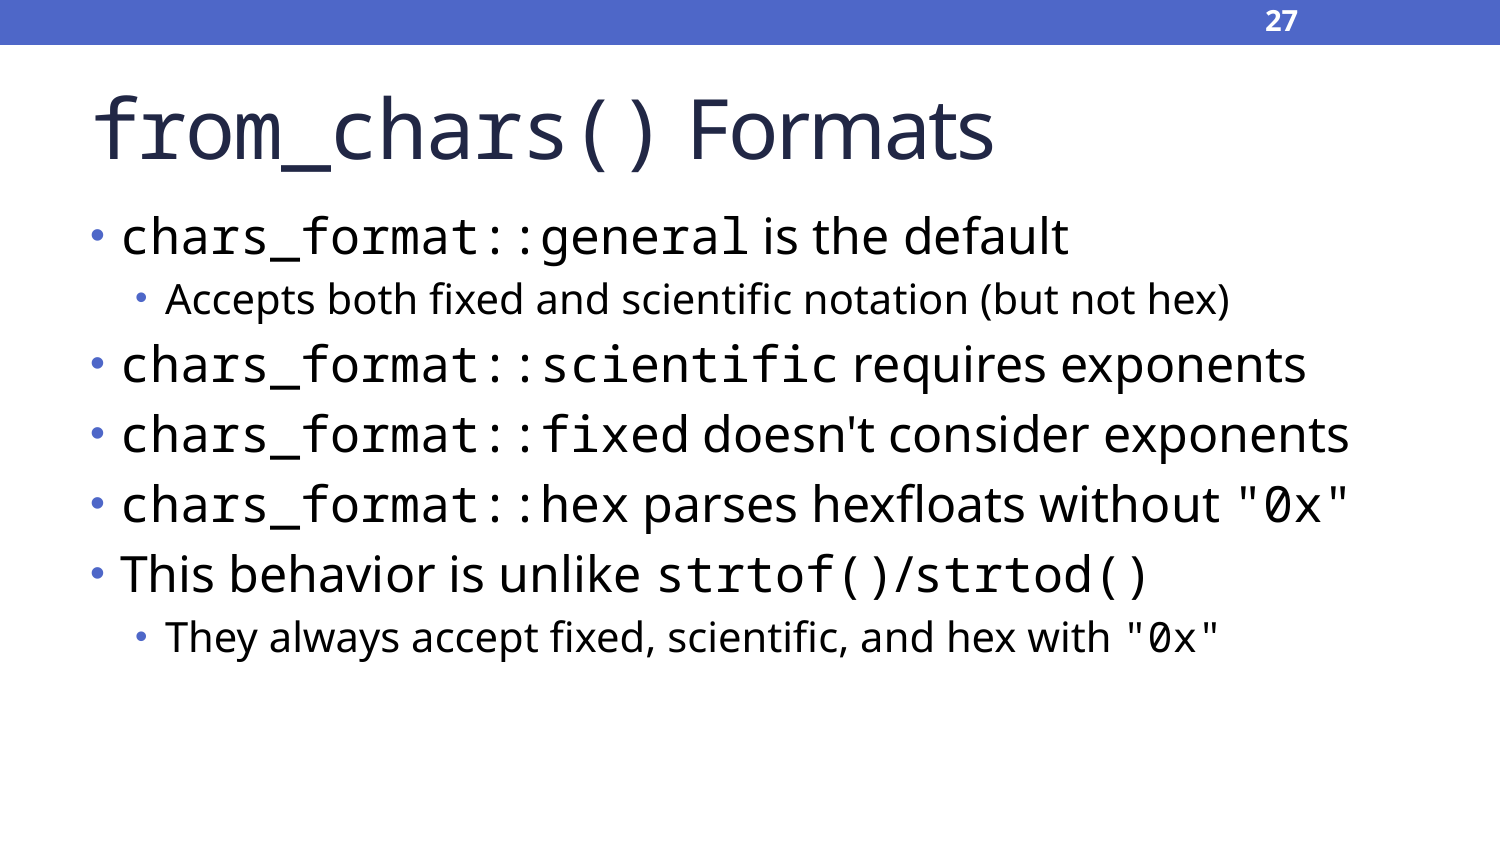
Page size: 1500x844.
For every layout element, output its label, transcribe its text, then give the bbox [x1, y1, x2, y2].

slide_number 27 [1250, 2, 1425, 43]
title from_chars() Formats [75, 65, 1425, 188]
list chars_format::general is the default Accepts both fixed and scientific notation (but not hex) chars_format::scientific requires exponents chars_format::fixed doesn't consider exponents chars_format::hex parses hexfloats without "0x" This behavior is unlike strtof()/strtod() They always accept fixed, scientific, and hex with "0x" [75, 196, 1425, 797]
